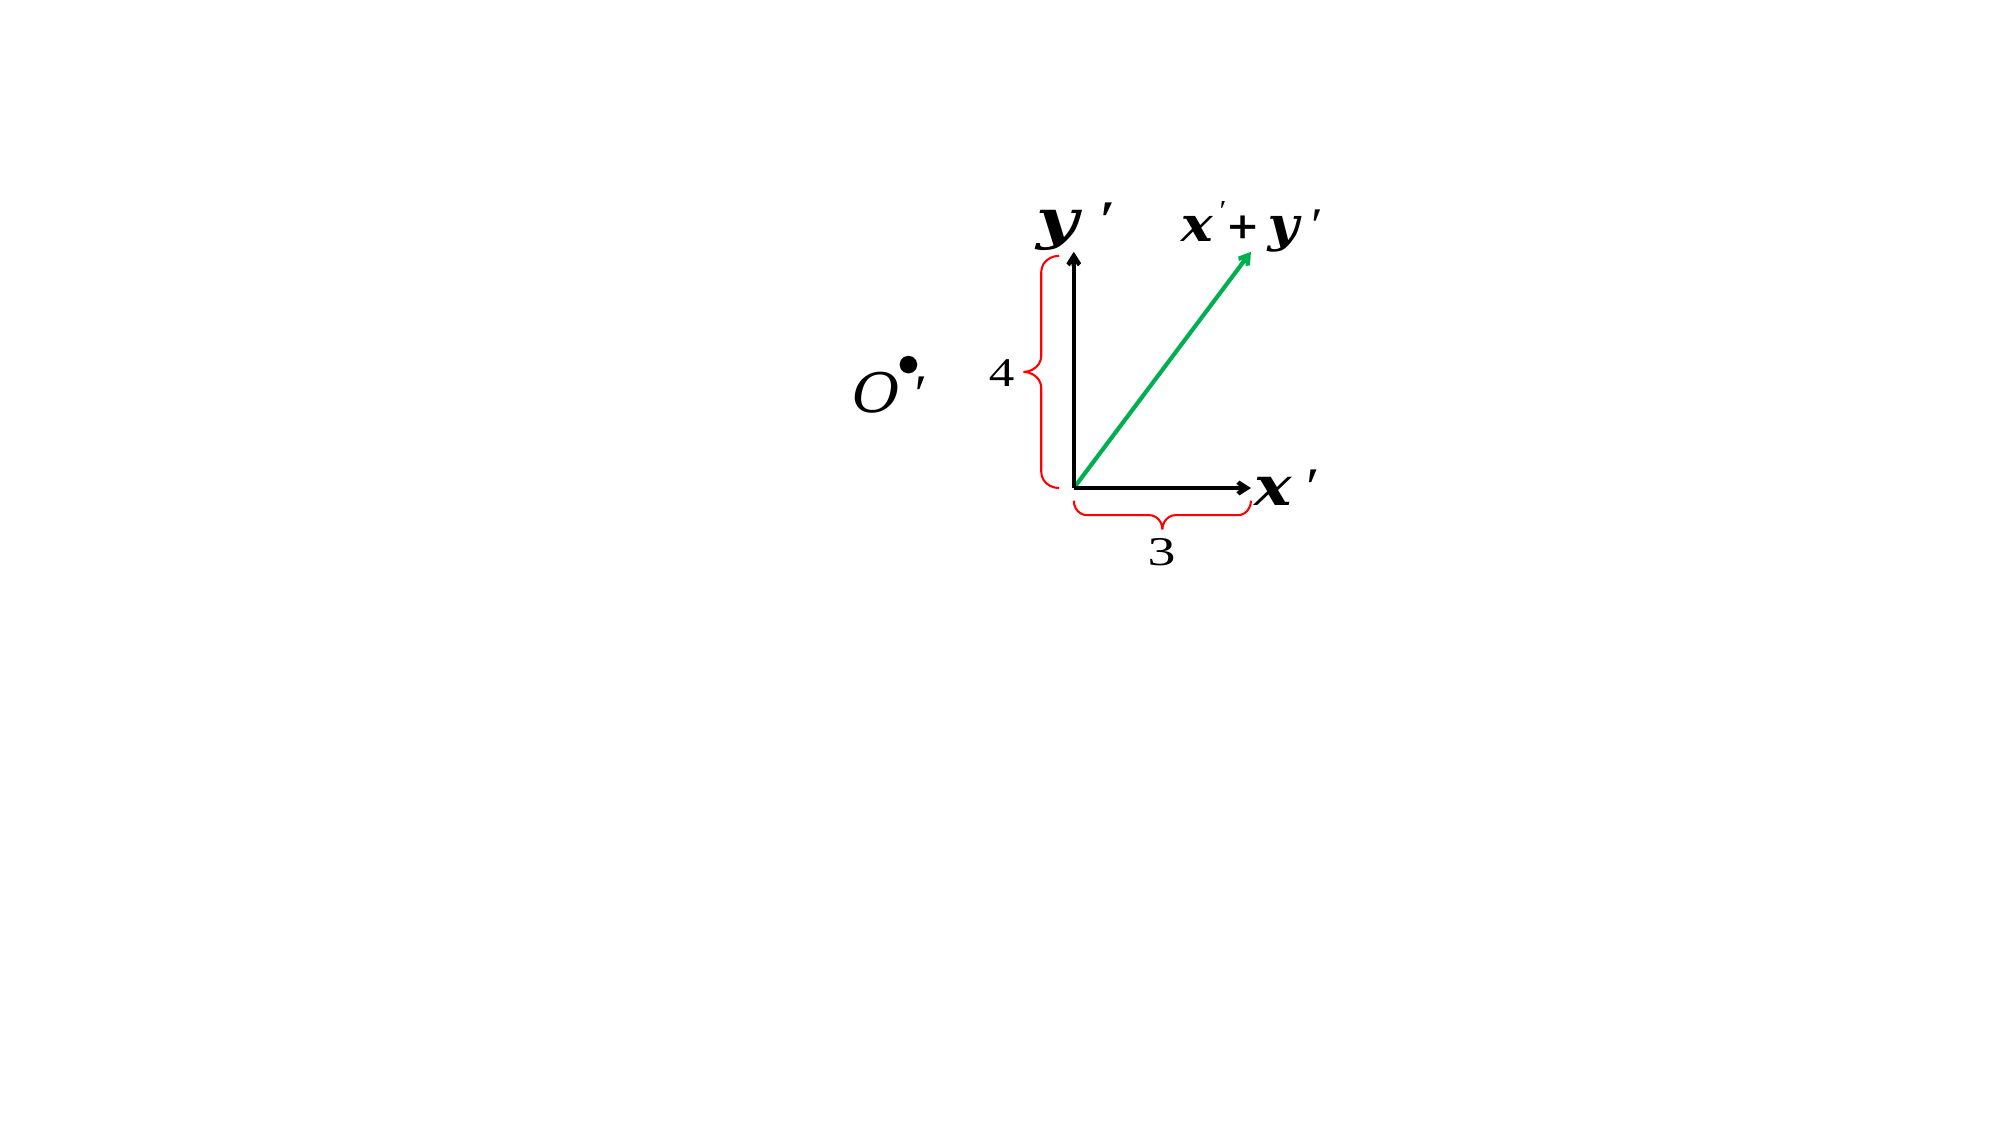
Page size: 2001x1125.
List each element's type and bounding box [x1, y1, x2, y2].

text_box [1023, 255, 1060, 489]
text_box [898, 354, 919, 375]
text_box [1073, 500, 1252, 530]
text_box [1074, 251, 1251, 487]
